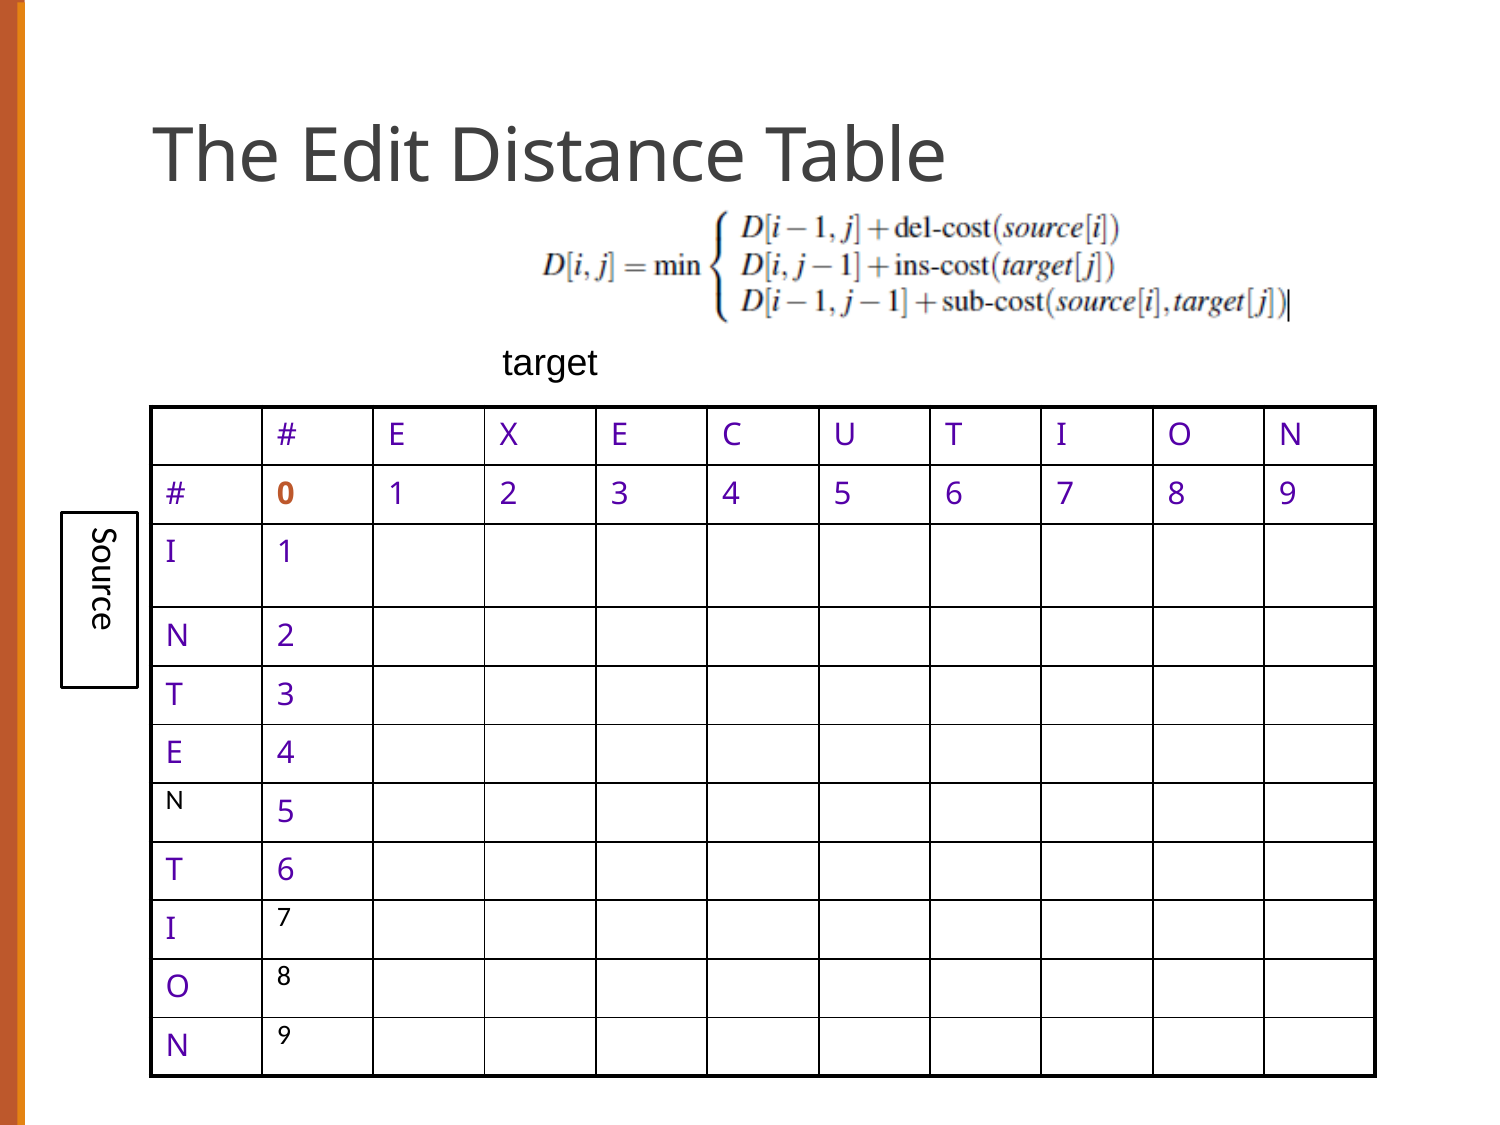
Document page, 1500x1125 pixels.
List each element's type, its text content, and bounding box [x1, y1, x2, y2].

table_cell [374, 784, 484, 841]
table_cell [820, 725, 929, 782]
table_cell [1154, 1018, 1263, 1074]
table_cell [1154, 525, 1263, 606]
table_cell [931, 725, 1040, 782]
table_header I [1042, 409, 1152, 464]
table_cell [1265, 901, 1373, 958]
table_cell [931, 784, 1040, 841]
table_cell O [153, 960, 261, 1017]
table_cell 1 [374, 466, 484, 523]
table_cell [597, 784, 706, 841]
table_cell 6 [263, 843, 372, 899]
table_cell [1265, 608, 1373, 665]
table_cell [1154, 960, 1263, 1017]
table_cell [485, 784, 595, 841]
table_header E [597, 409, 706, 464]
table_cell [1042, 667, 1152, 724]
table_cell [708, 725, 818, 782]
table_cell E [153, 725, 261, 782]
table_cell [374, 667, 484, 724]
table_cell [708, 901, 818, 958]
table_cell [820, 901, 929, 958]
table_header [153, 409, 261, 464]
table_cell 1 [263, 525, 372, 606]
table_cell 7 [1042, 466, 1152, 523]
table_cell [597, 901, 706, 958]
table_cell [1042, 960, 1152, 1017]
table_cell [931, 843, 1040, 899]
table_cell [1042, 608, 1152, 665]
table_cell 4 [263, 725, 372, 782]
table_cell [931, 901, 1040, 958]
table_cell 3 [263, 667, 372, 724]
table_cell [820, 784, 929, 841]
table_cell [820, 608, 929, 665]
table_cell 0 [263, 466, 372, 523]
table_cell [1265, 725, 1373, 782]
table_cell [1154, 784, 1263, 841]
table_cell [1042, 725, 1152, 782]
table_cell [597, 725, 706, 782]
table_cell 6 [931, 466, 1040, 523]
picture [522, 198, 1313, 350]
table_header O [1154, 409, 1263, 464]
table_cell 4 [708, 466, 818, 523]
table_cell [931, 960, 1040, 1017]
table_cell # [153, 466, 261, 523]
table_cell N [153, 784, 261, 841]
table_cell I [153, 525, 261, 606]
table_cell [708, 843, 818, 899]
table_header E [374, 409, 484, 464]
table_cell [931, 1018, 1040, 1074]
table_cell [1154, 725, 1263, 782]
table_cell [708, 608, 818, 665]
table_cell [1265, 525, 1373, 606]
table_cell [485, 667, 595, 724]
table_cell [820, 960, 929, 1017]
table_cell [1265, 960, 1373, 1017]
table_cell [1042, 843, 1152, 899]
table_cell [597, 608, 706, 665]
table_header T [931, 409, 1040, 464]
table_cell [597, 843, 706, 899]
table_cell [485, 901, 595, 958]
table_cell [1154, 608, 1263, 665]
table_header X [485, 409, 595, 464]
table_cell [1154, 667, 1263, 724]
table_cell T [153, 843, 261, 899]
table_cell [374, 608, 484, 665]
table_header C [708, 409, 818, 464]
text_box target [487, 330, 650, 391]
table_cell [708, 525, 818, 606]
table_header N [1265, 409, 1373, 464]
table_cell N [153, 608, 261, 665]
table_cell 3 [597, 466, 706, 523]
table_cell [1042, 901, 1152, 958]
table_cell [1265, 667, 1373, 724]
table_cell [485, 1018, 595, 1074]
table_cell I [153, 901, 261, 958]
table_cell [931, 608, 1040, 665]
table_header # [263, 409, 372, 464]
table_cell 7 [263, 901, 372, 958]
table_cell [1265, 1018, 1373, 1074]
title The Edit Distance Table [137, 72, 1375, 205]
table_cell 8 [1154, 466, 1263, 523]
table_cell [485, 960, 595, 1017]
table_cell [597, 667, 706, 724]
table_cell [820, 525, 929, 606]
table_cell [374, 960, 484, 1017]
table_cell [485, 843, 595, 899]
table_cell [1042, 525, 1152, 606]
table_cell [1042, 784, 1152, 841]
table_cell 9 [263, 1018, 372, 1074]
text_box Source [60, 511, 139, 689]
table_cell N [153, 1018, 261, 1074]
table_cell 2 [263, 608, 372, 665]
table_cell [931, 667, 1040, 724]
table_cell [1154, 843, 1263, 899]
table_cell 5 [820, 466, 929, 523]
table_cell [820, 843, 929, 899]
table_cell [597, 1018, 706, 1074]
table_cell T [153, 667, 261, 724]
table_cell [485, 525, 595, 606]
table_cell [1154, 901, 1263, 958]
table_cell [374, 901, 484, 958]
table_cell [1265, 784, 1373, 841]
table_cell [1265, 843, 1373, 899]
table_cell 5 [263, 784, 372, 841]
table_cell [374, 725, 484, 782]
table_cell [820, 667, 929, 724]
table_cell [1042, 1018, 1152, 1074]
table_cell 8 [263, 960, 372, 1017]
table_header U [820, 409, 929, 464]
table_cell [374, 525, 484, 606]
table_cell 2 [485, 466, 595, 523]
table_cell [374, 1018, 484, 1074]
table_cell [708, 784, 818, 841]
table_cell [708, 667, 818, 724]
table_cell [931, 525, 1040, 606]
table_cell [597, 525, 706, 606]
table_cell [708, 1018, 818, 1074]
table_cell [597, 960, 706, 1017]
table_cell [374, 843, 484, 899]
table_cell 9 [1265, 466, 1373, 523]
table_cell [485, 608, 595, 665]
table_cell [708, 960, 818, 1017]
table_cell [820, 1018, 929, 1074]
table_cell [485, 725, 595, 782]
